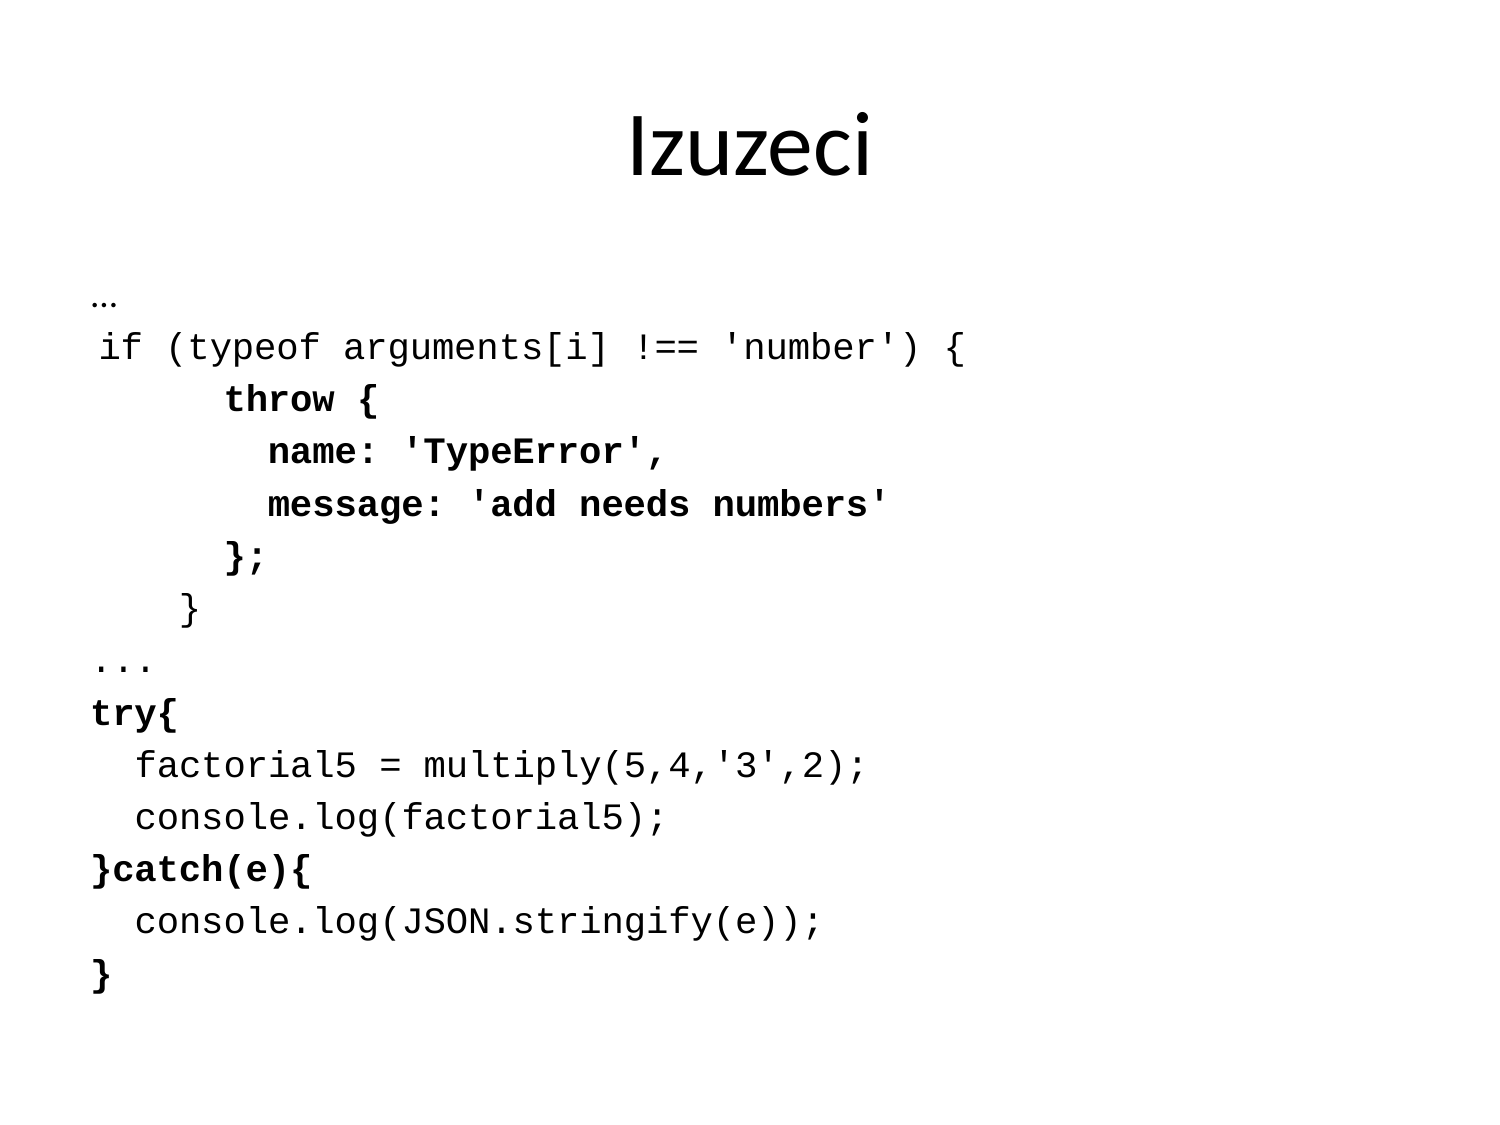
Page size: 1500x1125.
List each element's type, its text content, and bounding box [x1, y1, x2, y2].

list ... if (typeof arguments[i] !== 'number') { throw { name: 'TypeError', message: 'add needs numbers' }; } ... try{ factorial5 = multiply(5,4,'3',2); console.log(factorial5); }catch(e){ console.log(JSON.stringify(e)); } [75, 262, 1425, 1005]
title Izuzeci [75, 45, 1425, 233]
